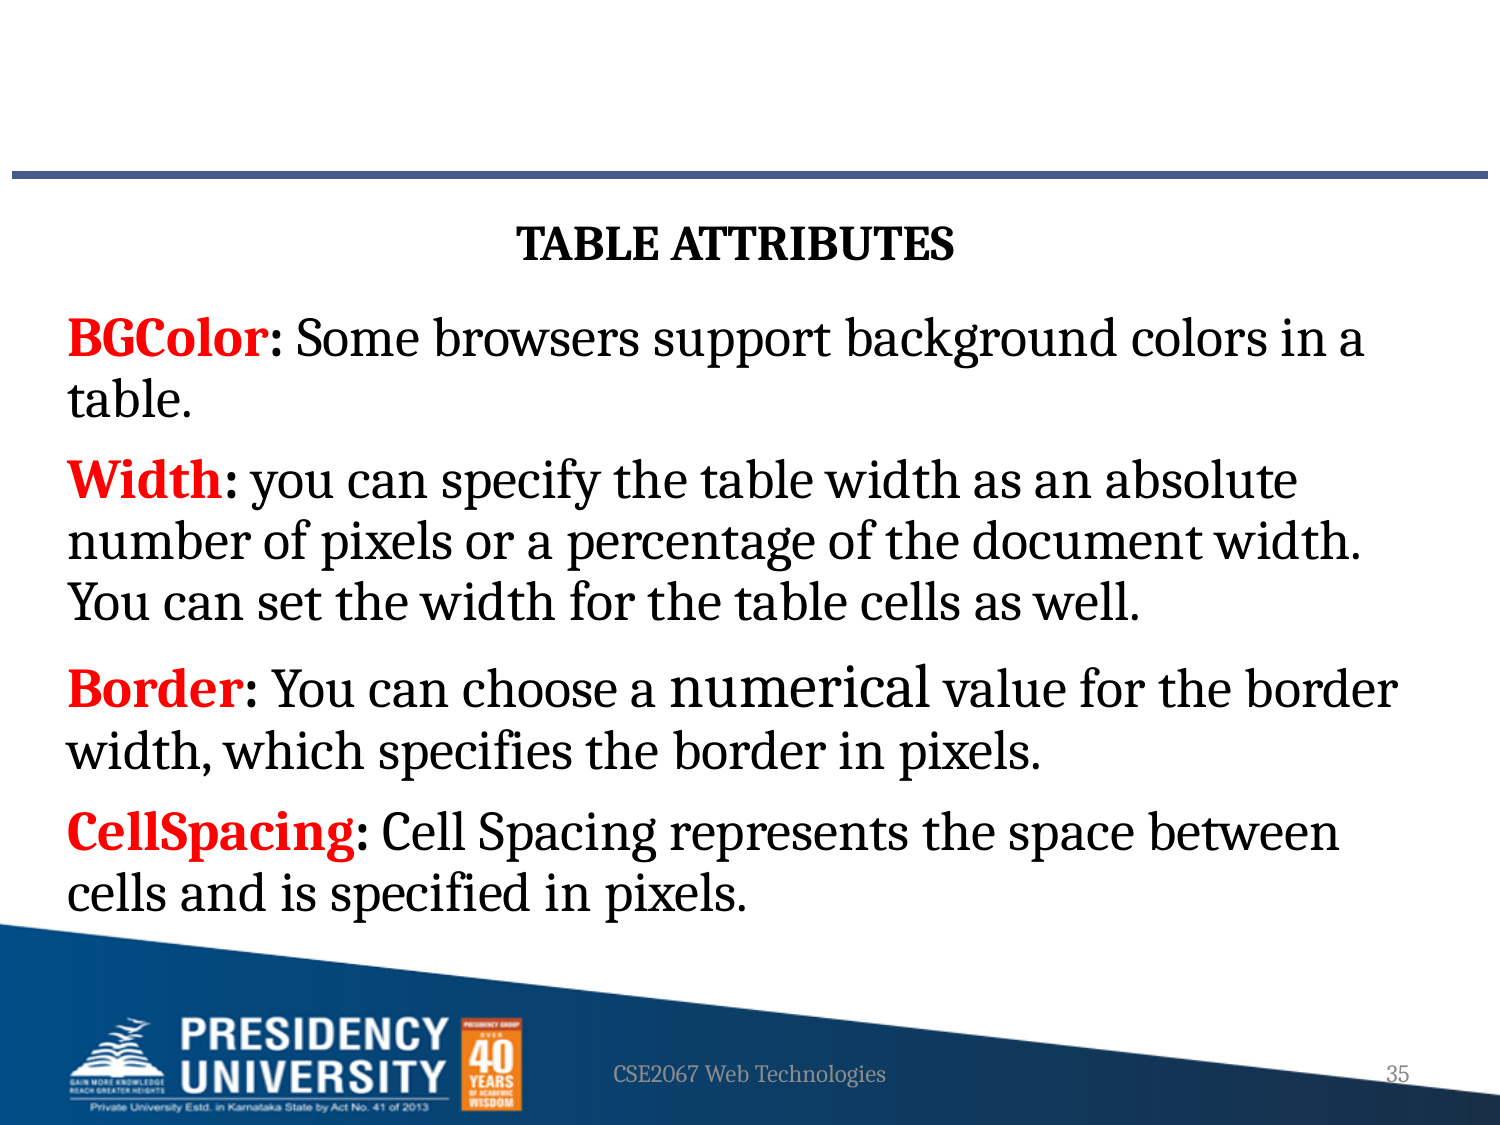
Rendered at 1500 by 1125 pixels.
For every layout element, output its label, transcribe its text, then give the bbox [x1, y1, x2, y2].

text_box TABLE ATTRIBUTES [176, 202, 1295, 278]
text_box BGColor: Some browsers support background colors in a table. Width: you can specify the table width as an absolute number of pixels or a percentage of the document width. You can set the width for the table cells as well. Border: You can choose a numerical value for the border width, which specifies the border in pixels. CellSpacing: Cell Spacing represents the space between cells and is specified in pixels. [14, 300, 1465, 910]
footer CSE2067 Web Technologies [512, 1042, 988, 1103]
picture [0, 921, 1500, 1125]
slide_number 35 [1074, 1042, 1425, 1103]
